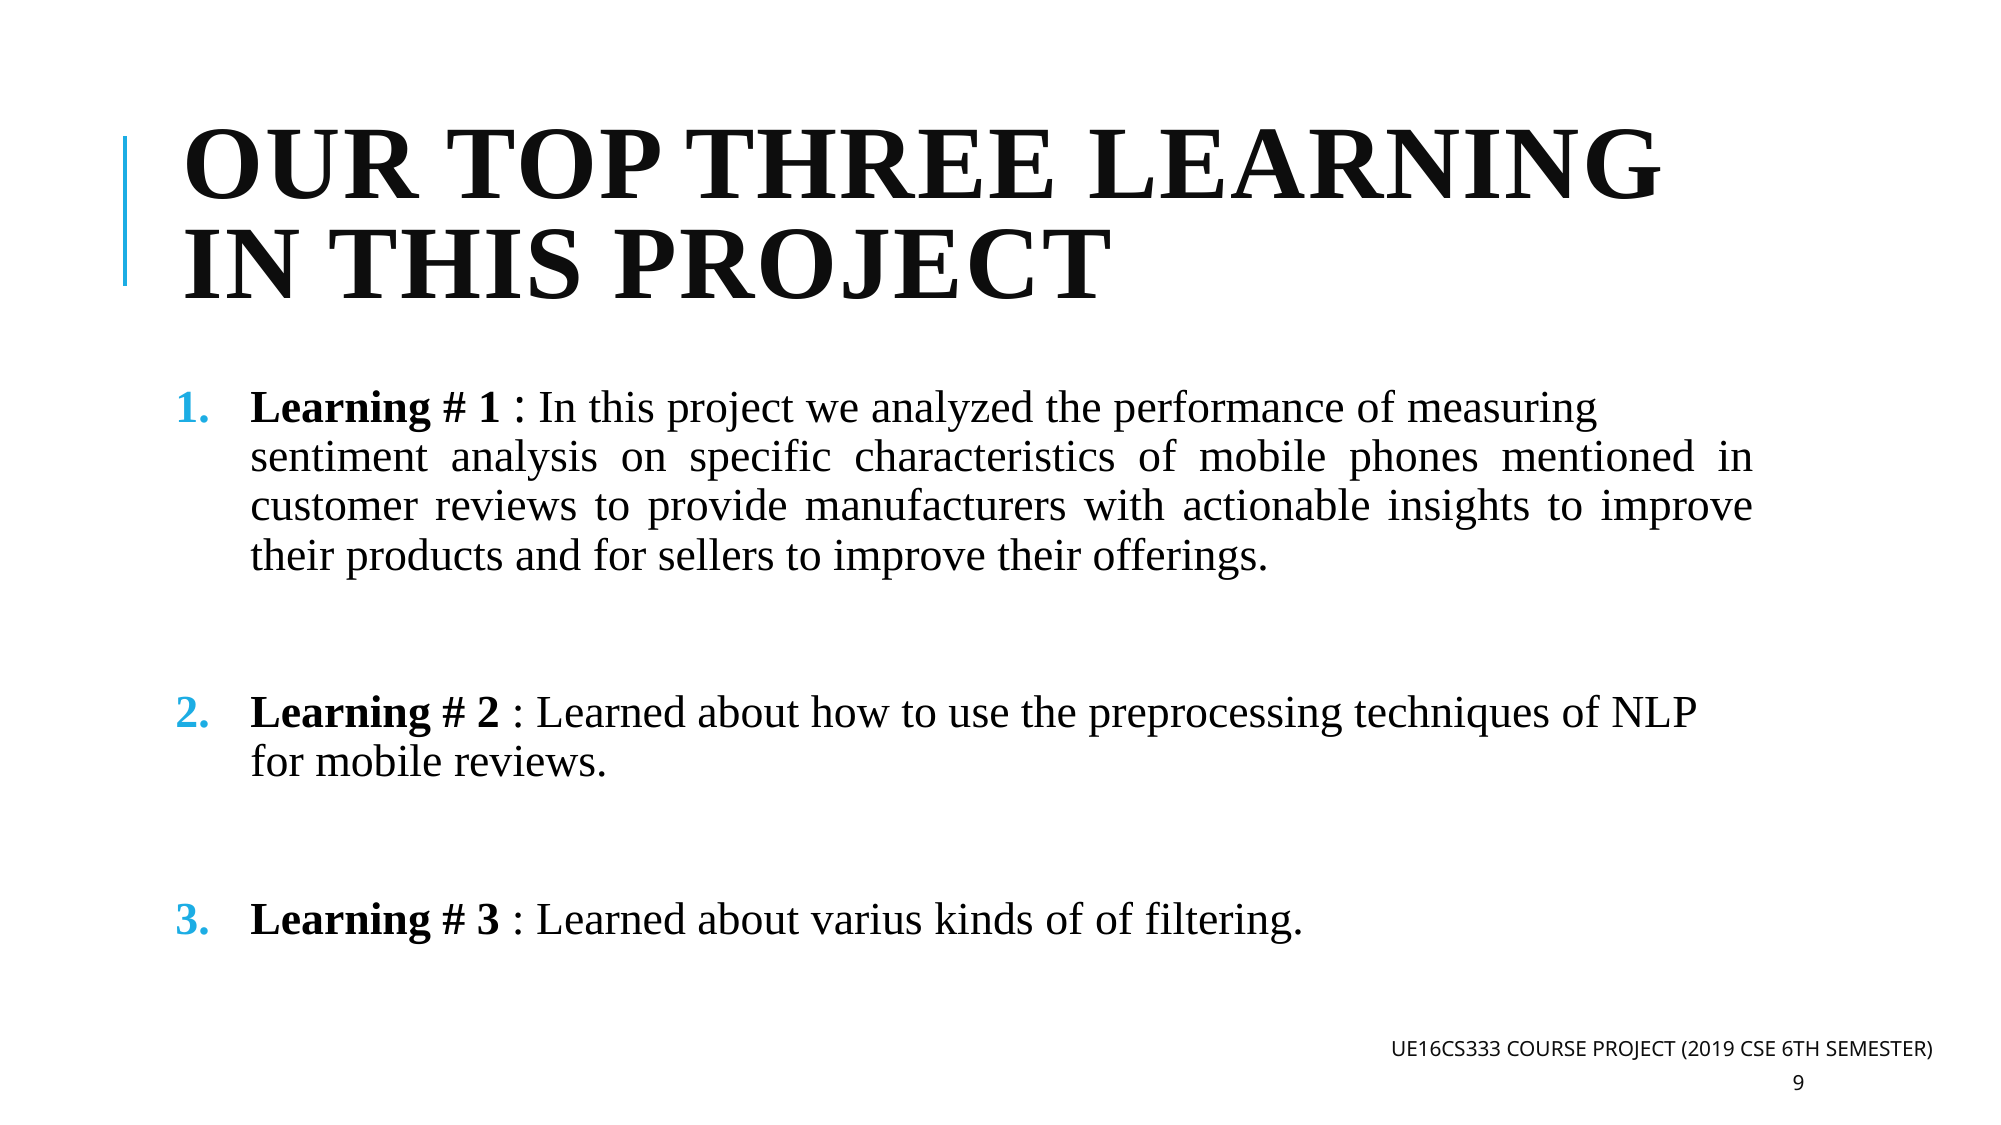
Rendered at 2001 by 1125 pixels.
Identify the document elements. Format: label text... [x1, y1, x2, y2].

list Learning # 1 : In this project we analyzed the performance of measuring sentiment analysis on specific characteristics of mobile phones mentioned in customer reviews to provide manufacturers with actionable insights to improve their products and for sellers to improve their offerings. Learning # 2 : Learned about how to use the preprocessing techniques of NLP for mobile reviews. Learning # 3 : Learned about varius kinds of of filtering. [168, 375, 1763, 1035]
title Our top three learning in this project [168, 96, 1763, 342]
slide_number 9 [1777, 1061, 1938, 1107]
footer UE16CS333 course project (2019 CSE 6th Semester) [1314, 1023, 1948, 1074]
